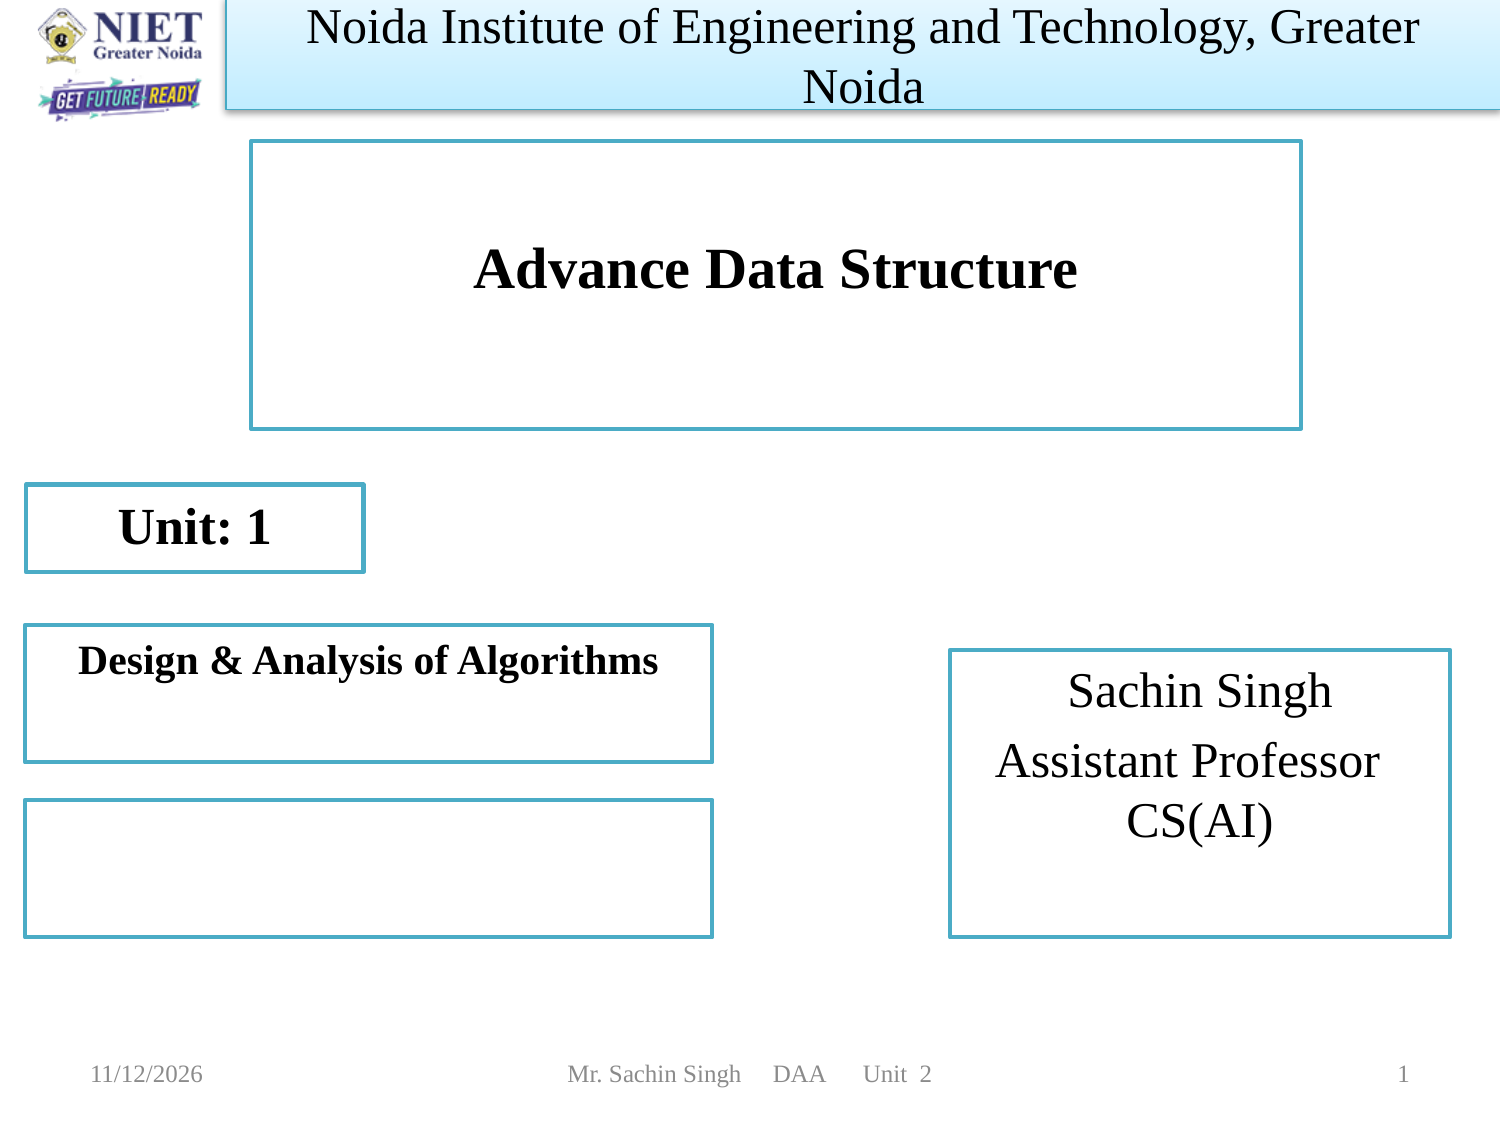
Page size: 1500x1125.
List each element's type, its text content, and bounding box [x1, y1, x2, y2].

footer Mr. Sachin Singh DAA Unit 2 [512, 1042, 988, 1103]
text_box Sachin Singh Assistant Professor CS(AI) [948, 648, 1452, 939]
text_box Design & Analysis of Algorithms [23, 623, 714, 764]
picture [0, 0, 239, 132]
text_box Noida Institute of Engineering and Technology, Greater Noida [243, 0, 1500, 110]
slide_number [75, 1042, 425, 1103]
text_box [23, 798, 714, 939]
text_box Advance Data Structure [249, 139, 1303, 431]
text_box Unit: 1 [24, 482, 366, 574]
slide_number 1 [1074, 1042, 1425, 1103]
